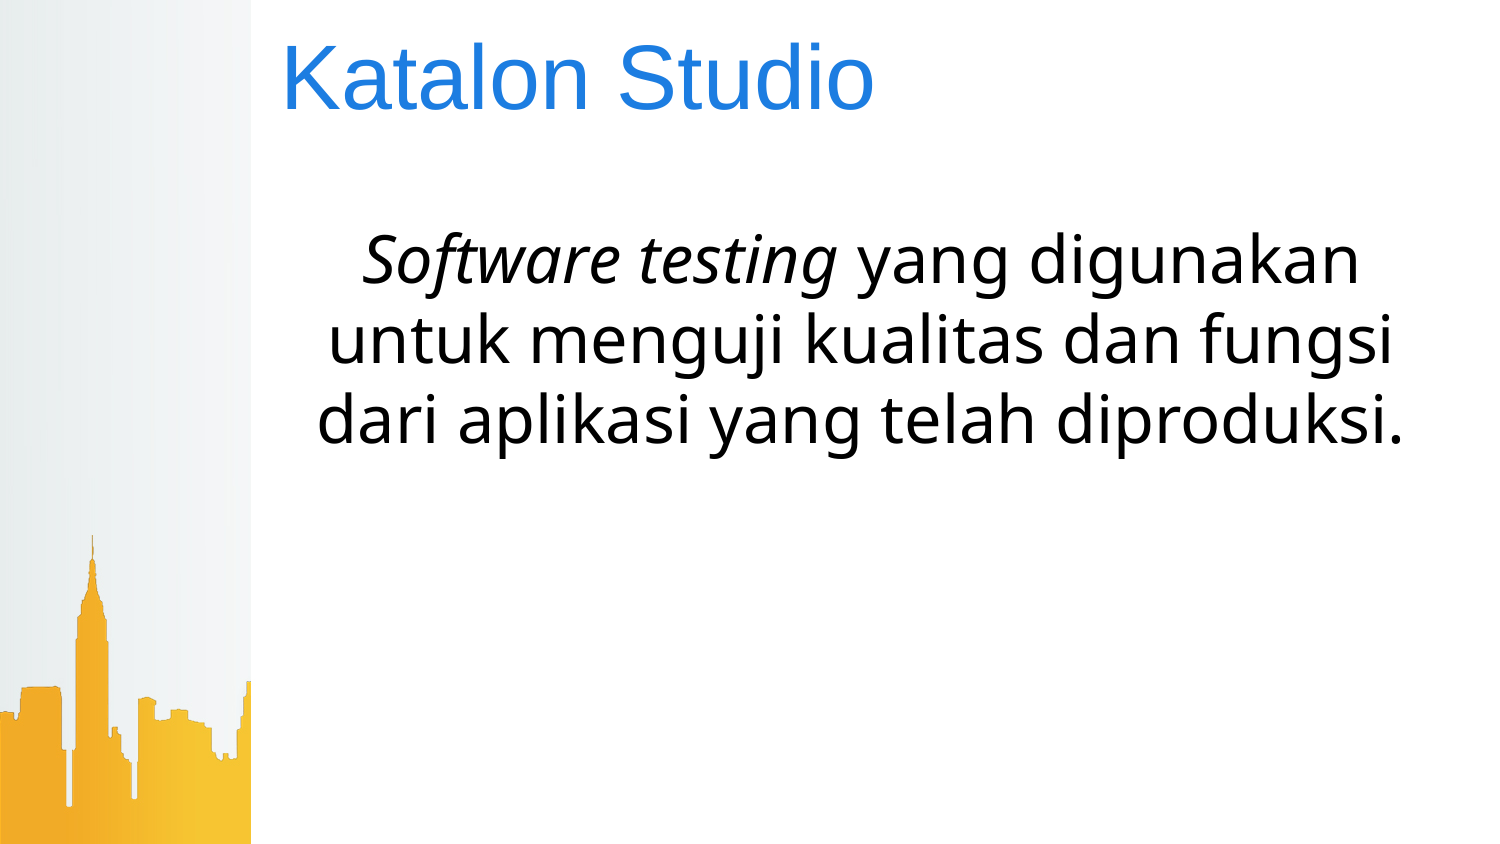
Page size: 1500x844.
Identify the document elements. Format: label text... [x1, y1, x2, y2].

title Katalon Studio [265, 0, 1500, 146]
text_box Software testing yang digunakan untuk menguji kualitas dan fungsi dari aplikasi yang telah diproduksi. [289, 209, 1435, 464]
picture [0, 0, 1500, 844]
